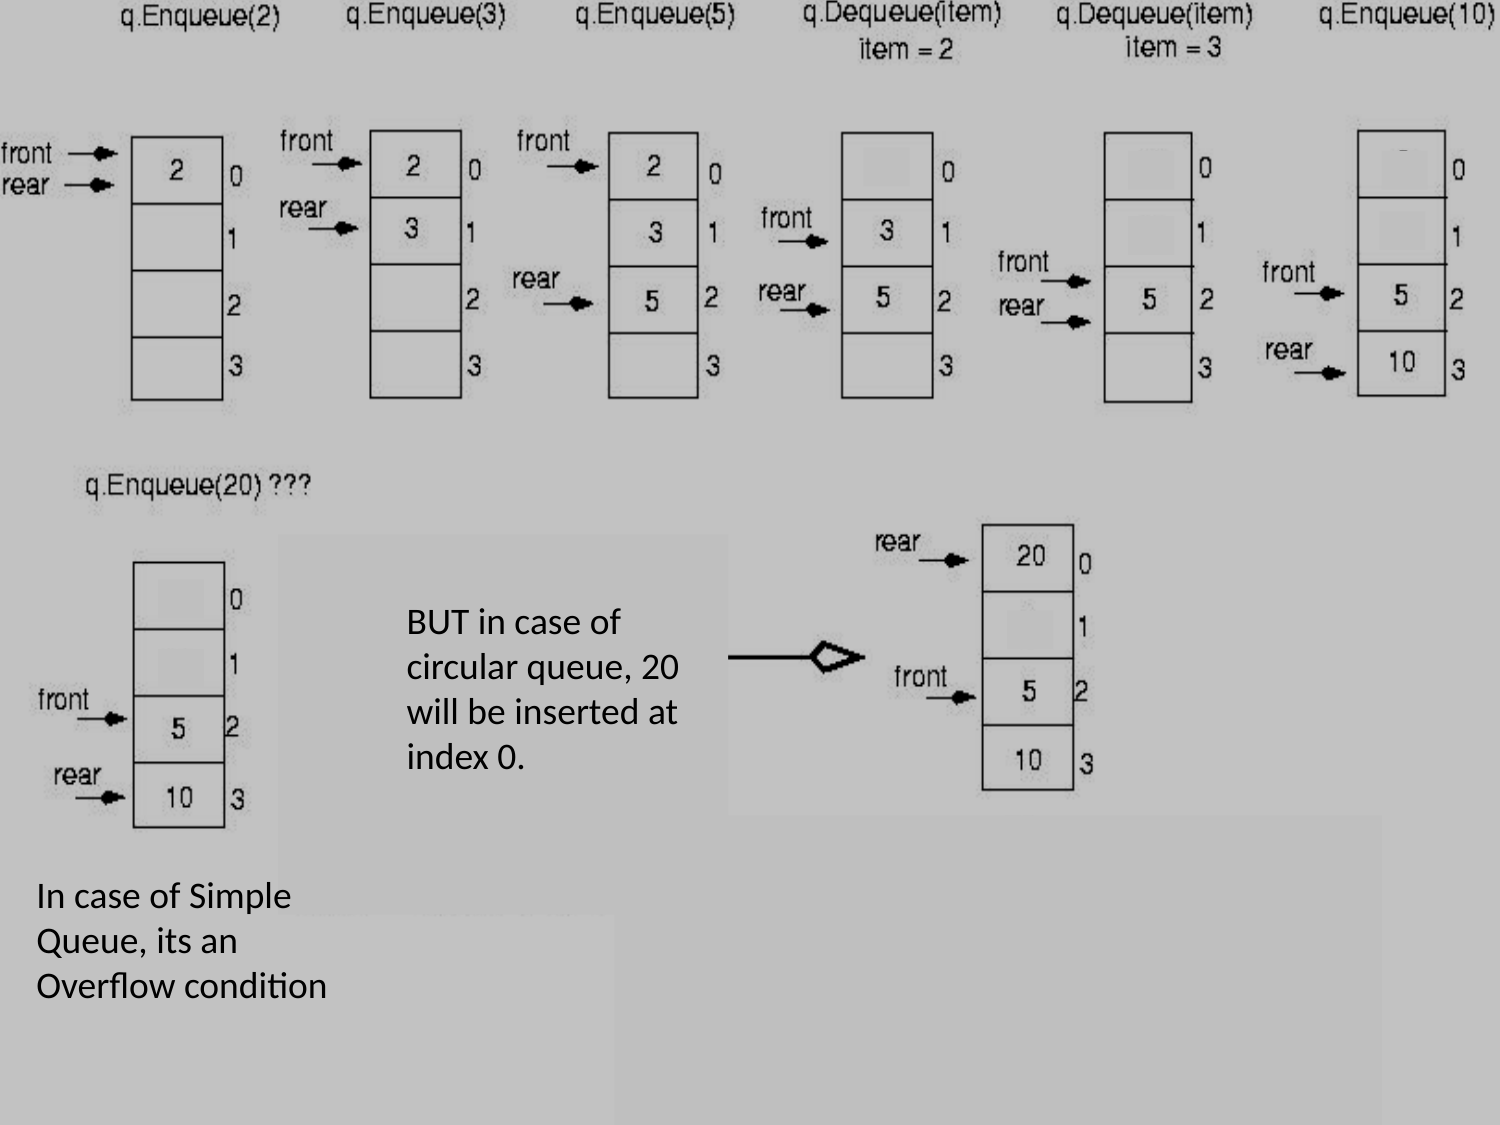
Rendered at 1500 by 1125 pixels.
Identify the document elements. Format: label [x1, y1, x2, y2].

text_box [0, 0, 1500, 1125]
